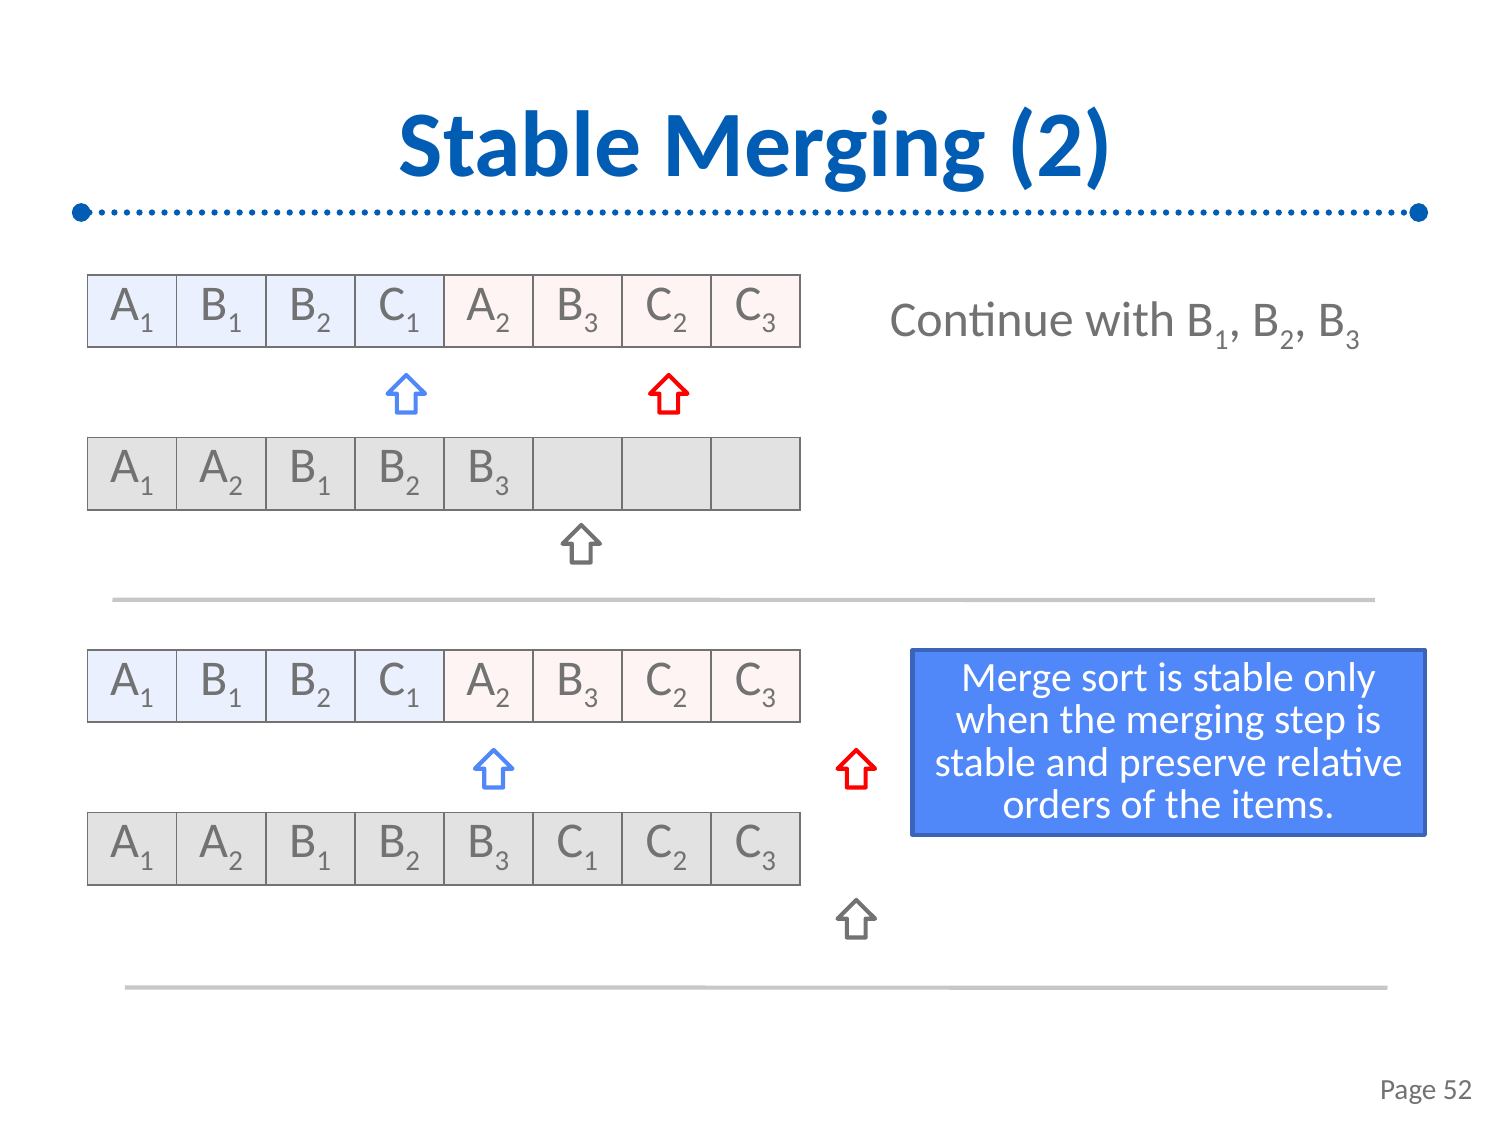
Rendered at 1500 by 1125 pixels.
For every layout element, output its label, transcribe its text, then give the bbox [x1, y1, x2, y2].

text_box [648, 372, 690, 415]
text_box [835, 897, 877, 940]
table_header A1 [88, 276, 176, 346]
table_header B3 [445, 438, 532, 509]
table_header B2 [267, 276, 354, 346]
table_header [623, 438, 710, 509]
table_header C3 [712, 651, 799, 721]
table_header A2 [177, 813, 265, 884]
table_header A1 [88, 651, 176, 721]
text_box [473, 747, 515, 790]
table_header C3 [712, 276, 799, 346]
table_header B2 [267, 651, 354, 721]
text_box Continue with B1, B2, B3 [874, 282, 1388, 356]
text_box Merge sort is stable only when the merging step is stable and preserve relative orders of the items. [910, 648, 1427, 837]
text_box [835, 747, 877, 790]
slide_number Page 52 [1137, 1034, 1488, 1113]
text_box [385, 372, 427, 415]
table_header B2 [356, 438, 443, 509]
table_header A2 [445, 276, 532, 346]
table_header A1 [88, 813, 176, 884]
title Stable Merging (2) [99, 62, 1413, 215]
table_header C1 [534, 813, 621, 884]
table_header C3 [712, 813, 799, 884]
table_header C1 [356, 276, 443, 346]
table_header C2 [623, 813, 710, 884]
table_header A2 [177, 438, 265, 509]
table_header B2 [356, 813, 443, 884]
text_box [560, 522, 602, 565]
table_header B1 [267, 438, 354, 509]
table_header B3 [534, 276, 621, 346]
table_header [534, 438, 621, 509]
table_header B1 [177, 276, 265, 346]
table_header A1 [88, 438, 176, 509]
table_header C1 [356, 651, 443, 721]
table_header A2 [445, 651, 532, 721]
table_header B3 [534, 651, 621, 721]
table_header [712, 438, 799, 509]
table_header C2 [623, 276, 710, 346]
table_header B3 [445, 813, 532, 884]
table_header B1 [177, 651, 265, 721]
table_header C2 [623, 651, 710, 721]
table_header B1 [267, 813, 354, 884]
